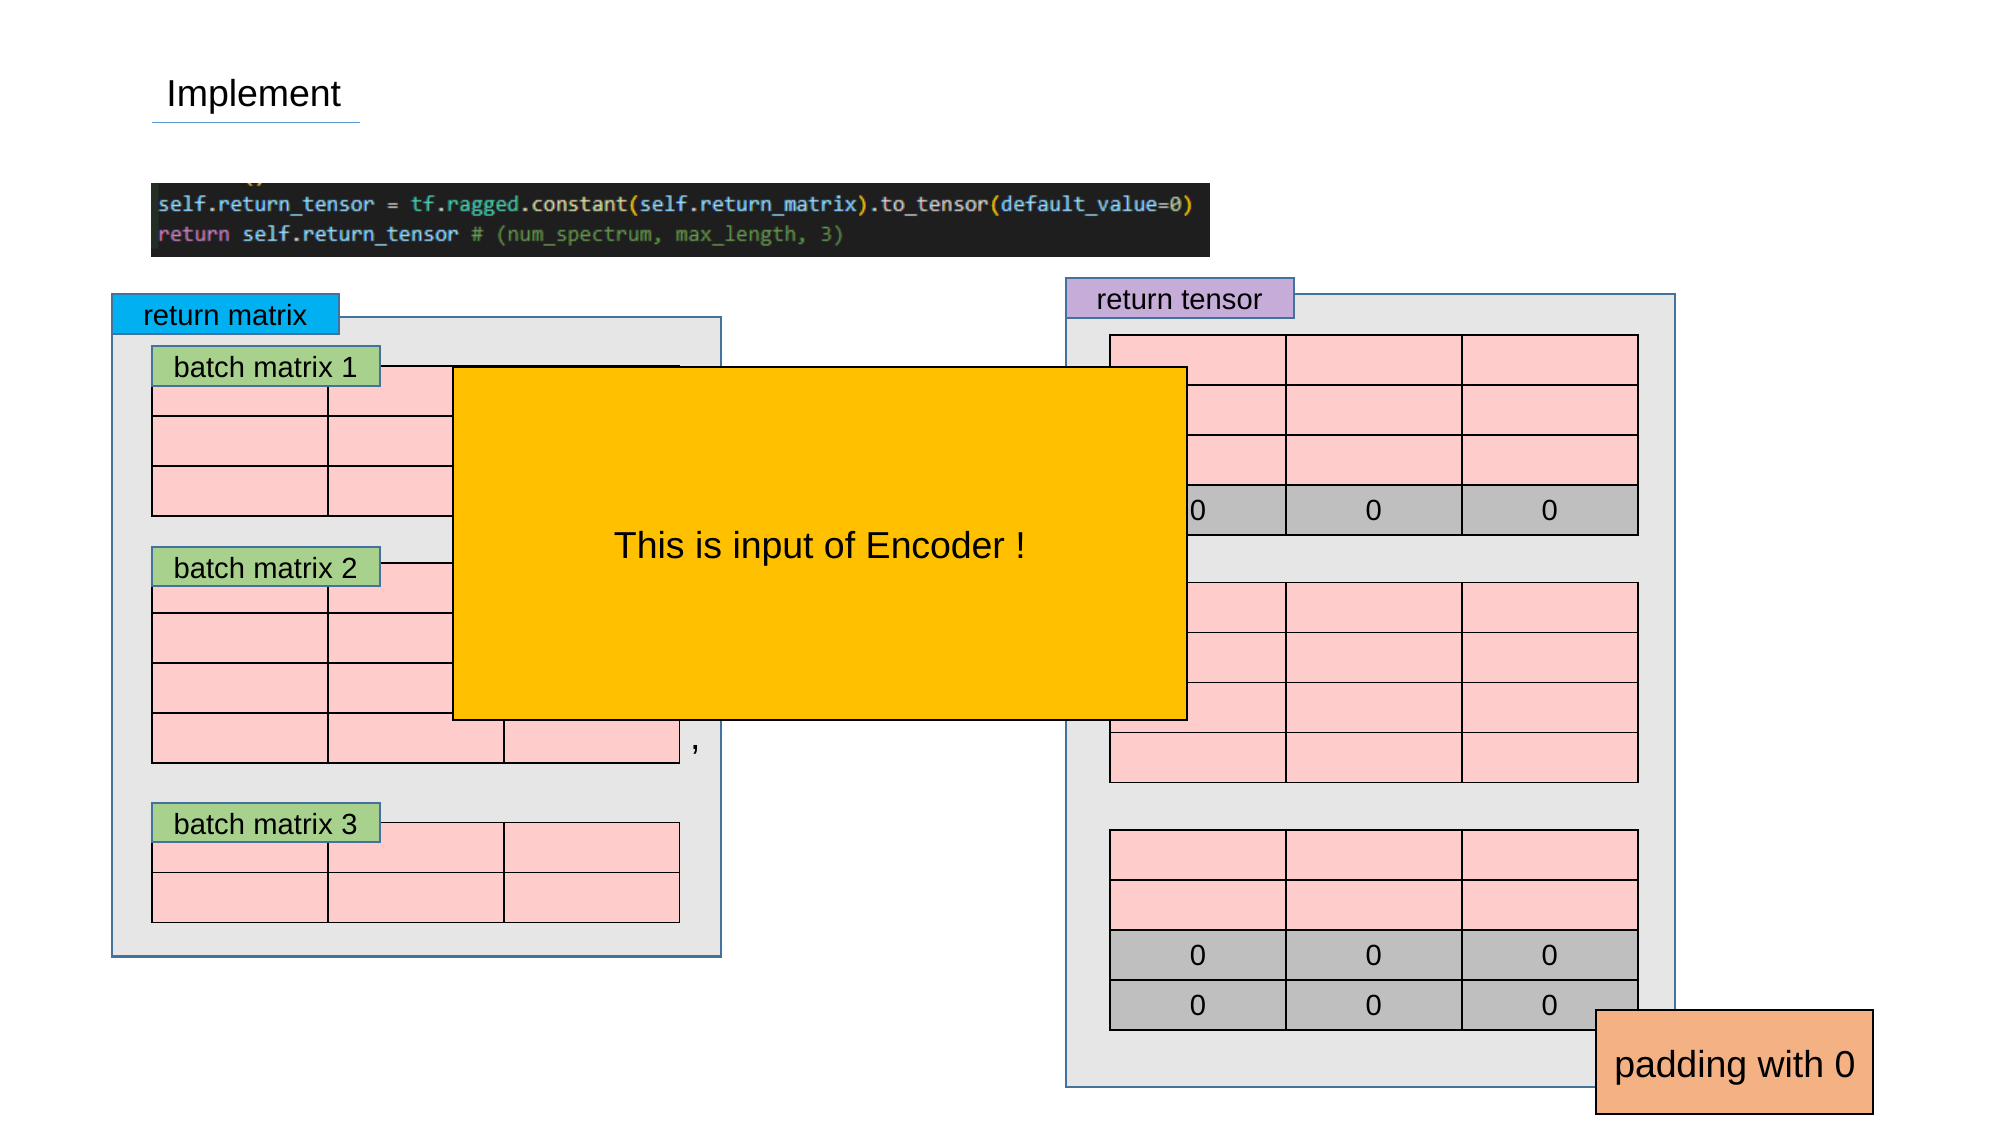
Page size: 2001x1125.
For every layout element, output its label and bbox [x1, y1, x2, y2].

table_header [153, 587, 327, 612]
table_header [1188, 583, 1285, 632]
table_cell [1463, 931, 1637, 979]
table_cell [1287, 633, 1461, 682]
table_header [153, 843, 327, 872]
table_cell [1463, 436, 1637, 484]
table_cell [329, 417, 452, 465]
table_cell [1287, 436, 1461, 484]
table_cell [1111, 733, 1285, 782]
table_cell [1287, 683, 1461, 732]
table_cell [505, 721, 675, 762]
table_cell [1188, 633, 1285, 682]
table_header [1463, 336, 1637, 384]
table_cell [1188, 486, 1285, 534]
table_header [1287, 583, 1461, 632]
table_cell [329, 714, 503, 762]
table_cell [1287, 881, 1461, 929]
table_cell [1287, 931, 1461, 979]
table_cell [1188, 436, 1285, 484]
table_header [329, 367, 452, 415]
text_box [151, 61, 1006, 123]
text_box [111, 277, 1874, 1115]
table_cell [1463, 981, 1637, 1029]
table_header [1287, 336, 1461, 384]
table_header [1111, 336, 1285, 384]
table_cell [1188, 386, 1285, 434]
table_header [505, 823, 679, 872]
table_cell [153, 467, 327, 515]
table_cell [1287, 386, 1461, 434]
table_header [1287, 831, 1461, 879]
table_cell [1287, 733, 1461, 782]
table_cell [1287, 486, 1461, 534]
table_header [329, 564, 452, 612]
picture [151, 183, 1210, 257]
table_header [1463, 831, 1637, 879]
table_cell [1111, 881, 1285, 929]
table_header [1111, 831, 1285, 879]
table_cell [153, 714, 327, 762]
table_cell [153, 664, 327, 712]
table_header [329, 823, 503, 872]
table_cell [329, 873, 503, 922]
table_cell [329, 664, 452, 712]
table_cell [329, 467, 452, 515]
table_cell [505, 873, 679, 922]
table_cell [1111, 981, 1285, 1029]
table_header [1463, 583, 1637, 632]
table_cell [1111, 931, 1285, 979]
table_cell [1463, 386, 1637, 434]
table_cell [1463, 683, 1637, 732]
table_cell [153, 614, 327, 662]
table_cell [1463, 881, 1637, 929]
table_header [153, 387, 327, 415]
table_cell [1111, 683, 1285, 732]
table_cell [1463, 486, 1637, 534]
table_cell [1287, 981, 1461, 1029]
table_cell [153, 873, 327, 922]
table_cell [1463, 733, 1637, 782]
table_cell [153, 417, 327, 465]
table_cell [329, 614, 452, 662]
table_cell [1463, 633, 1637, 682]
